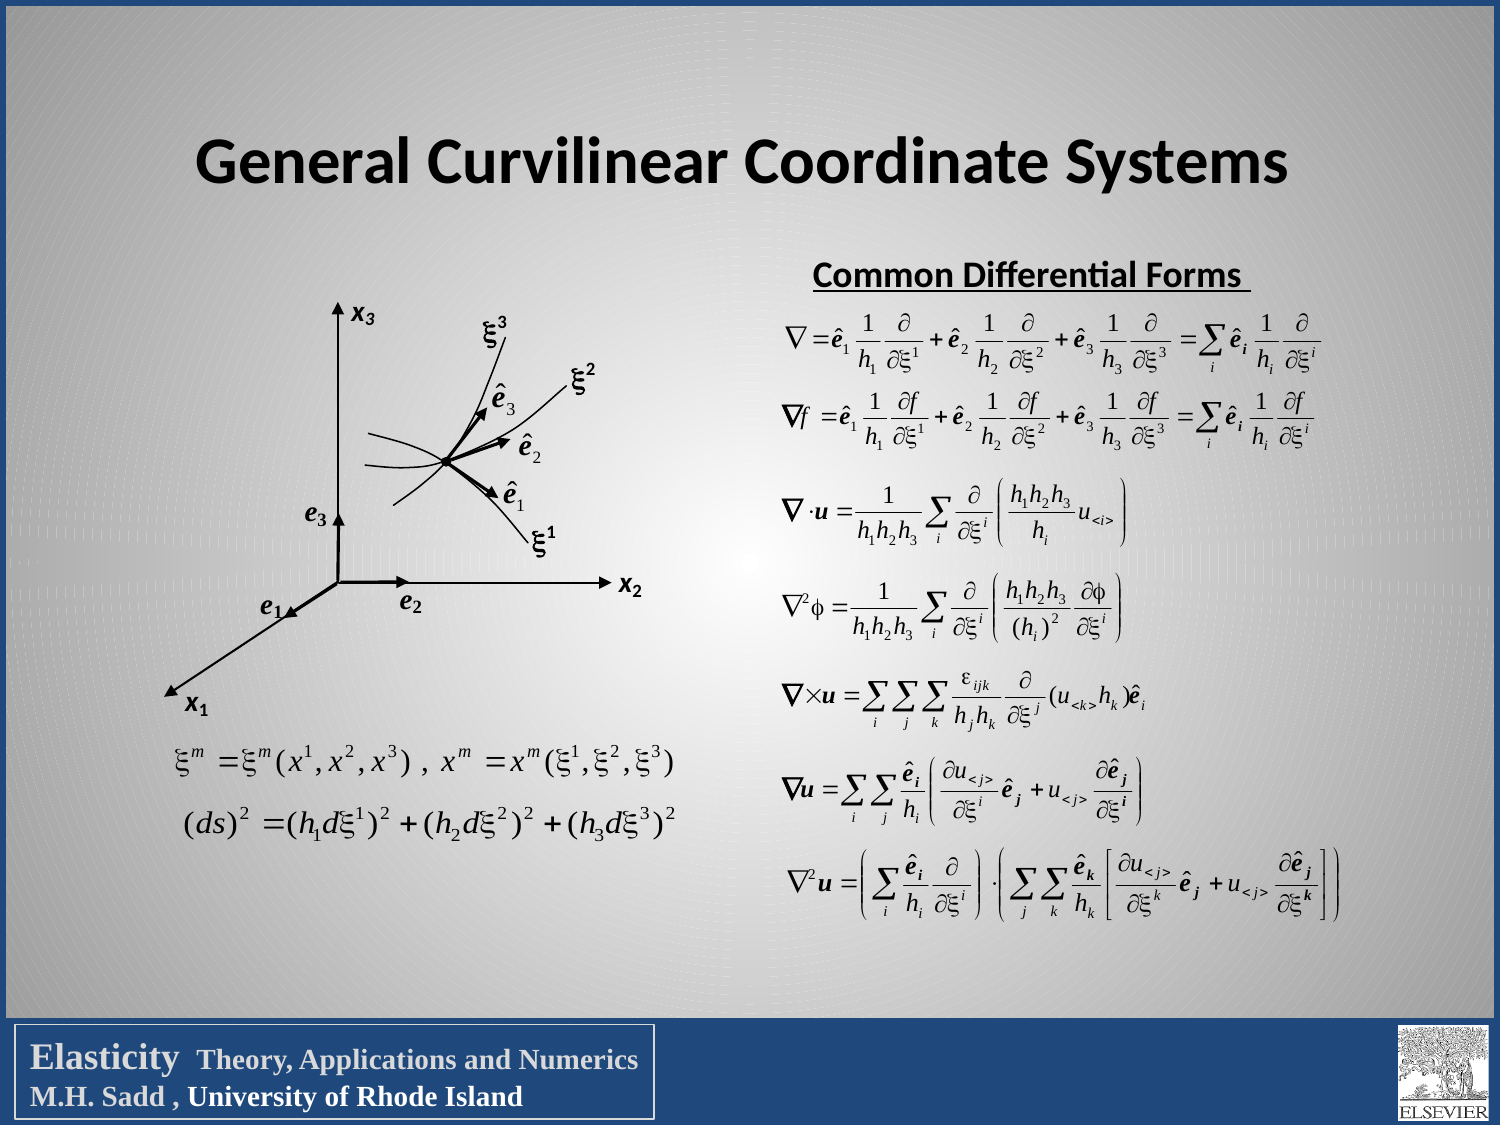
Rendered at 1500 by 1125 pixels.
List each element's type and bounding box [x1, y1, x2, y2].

text_box [0, 0, 1500, 1125]
